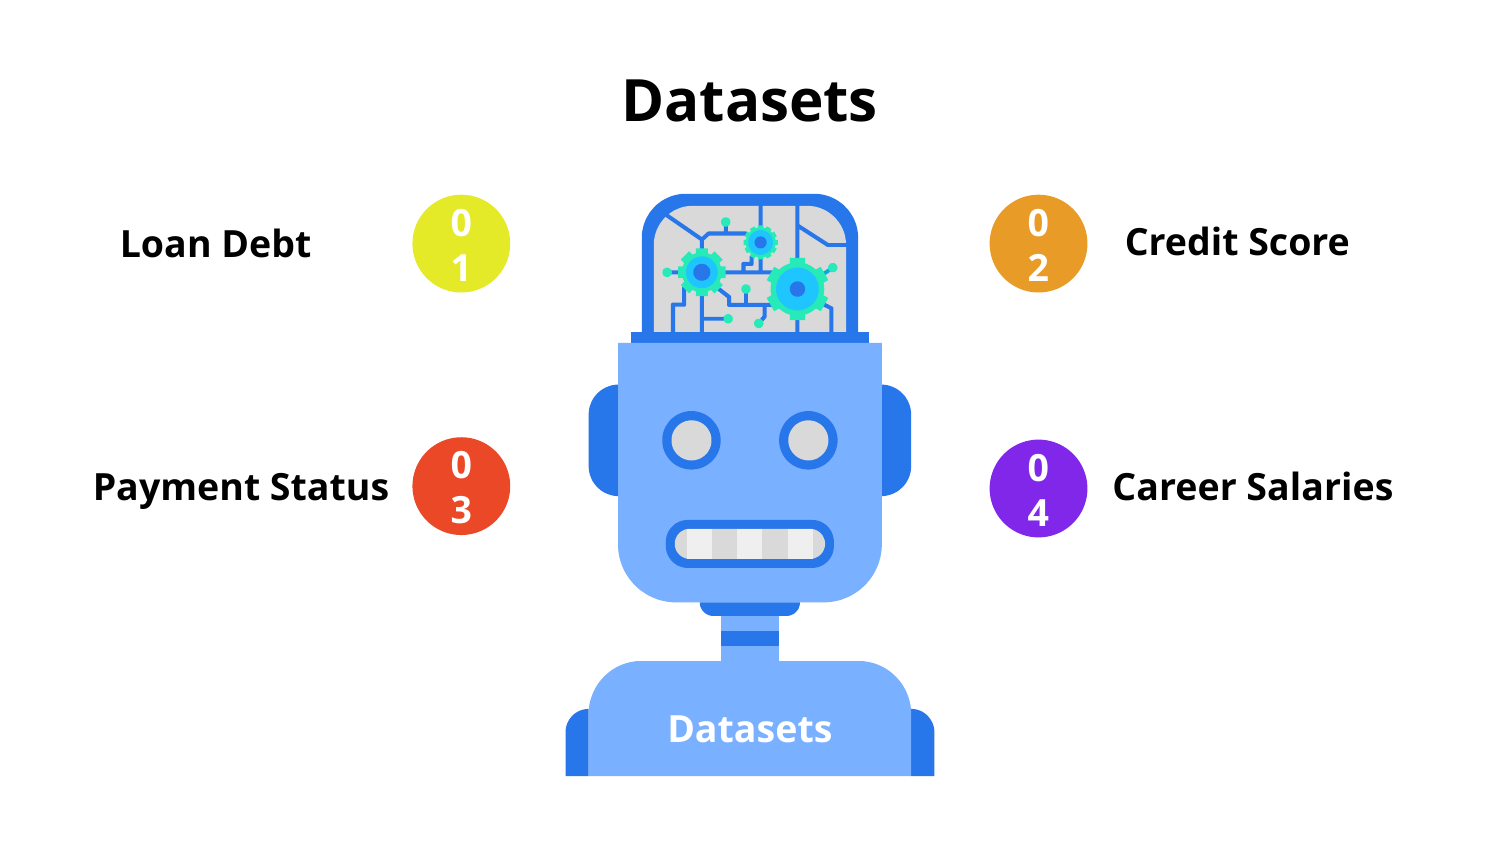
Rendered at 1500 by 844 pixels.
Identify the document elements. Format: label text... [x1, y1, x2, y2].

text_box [46, 194, 511, 293]
title Datasets [75, 67, 1425, 129]
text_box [989, 439, 1423, 538]
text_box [565, 193, 935, 777]
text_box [77, 436, 511, 536]
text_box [989, 194, 1448, 293]
